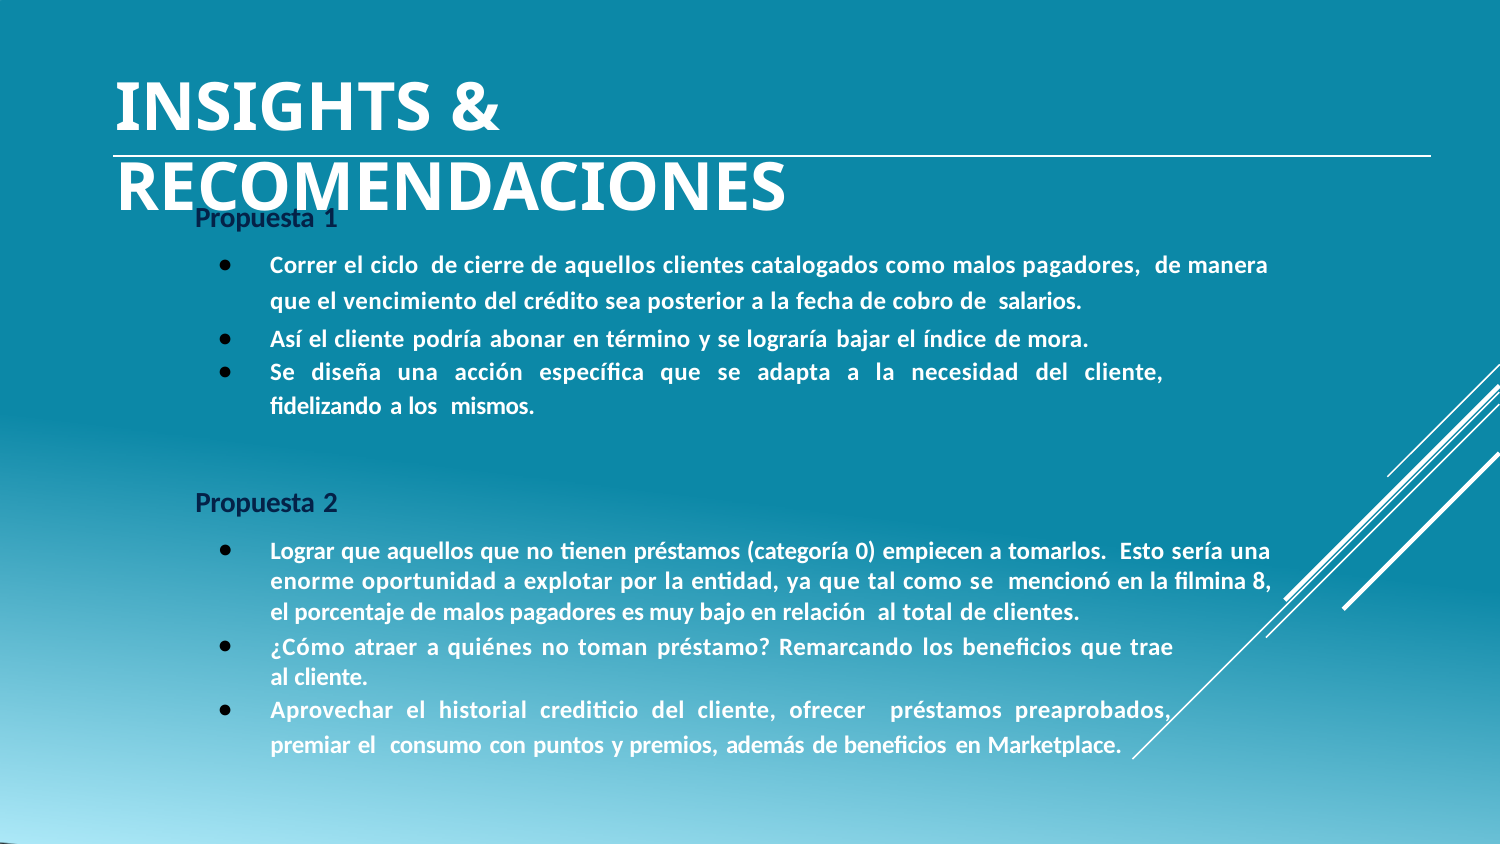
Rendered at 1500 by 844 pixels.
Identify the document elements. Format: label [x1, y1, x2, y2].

text_box [0, 0, 1500, 844]
